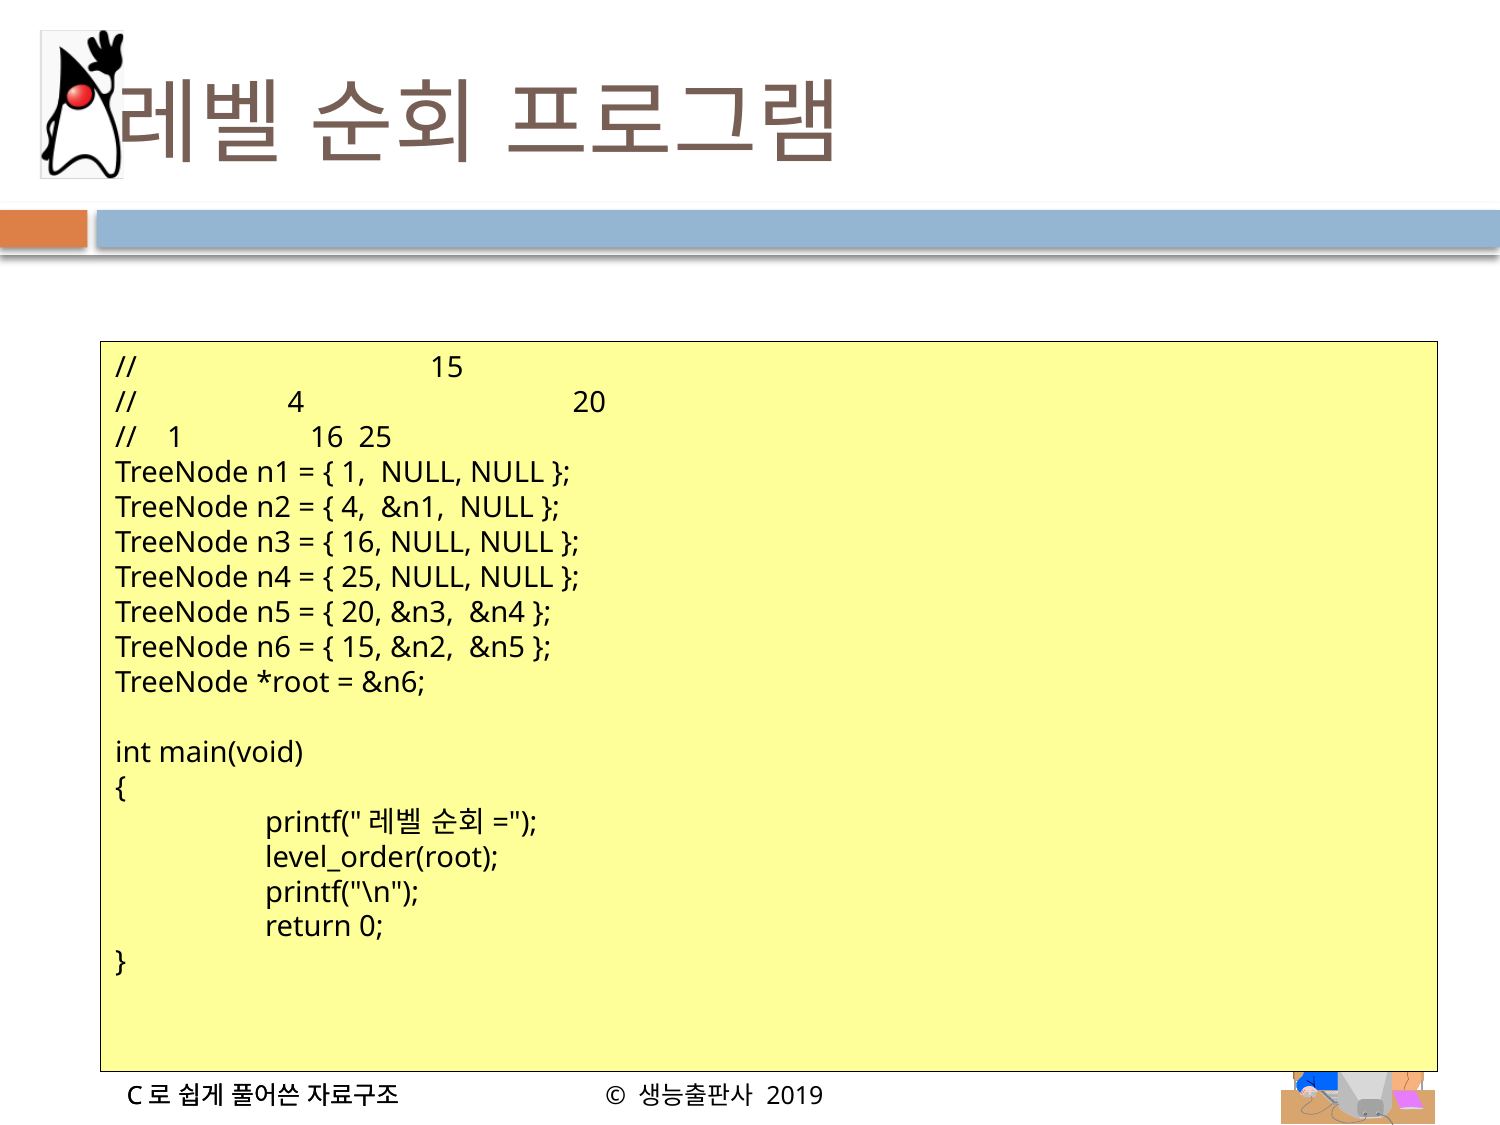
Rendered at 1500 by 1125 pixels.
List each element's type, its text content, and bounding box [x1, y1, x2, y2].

title 레벨 순회 프로그램 [100, 37, 1438, 200]
list // 15 // 4 20 // 1 16 25 TreeNode n1 = { 1, NULL, NULL }; TreeNode n2 = { 4, &n1, NULL }; TreeNode n3 = { 16, NULL, NULL }; TreeNode n4 = { 25, NULL, NULL }; TreeNode n5 = { 20, &n3, &n4 }; TreeNode n6 = { 15, &n2, &n5 }; TreeNode *root = &n6; int main(void) { printf("레벨 순회="); level_order(root); printf("\n"); return 0; } [100, 341, 1438, 1072]
picture [39, 30, 124, 179]
